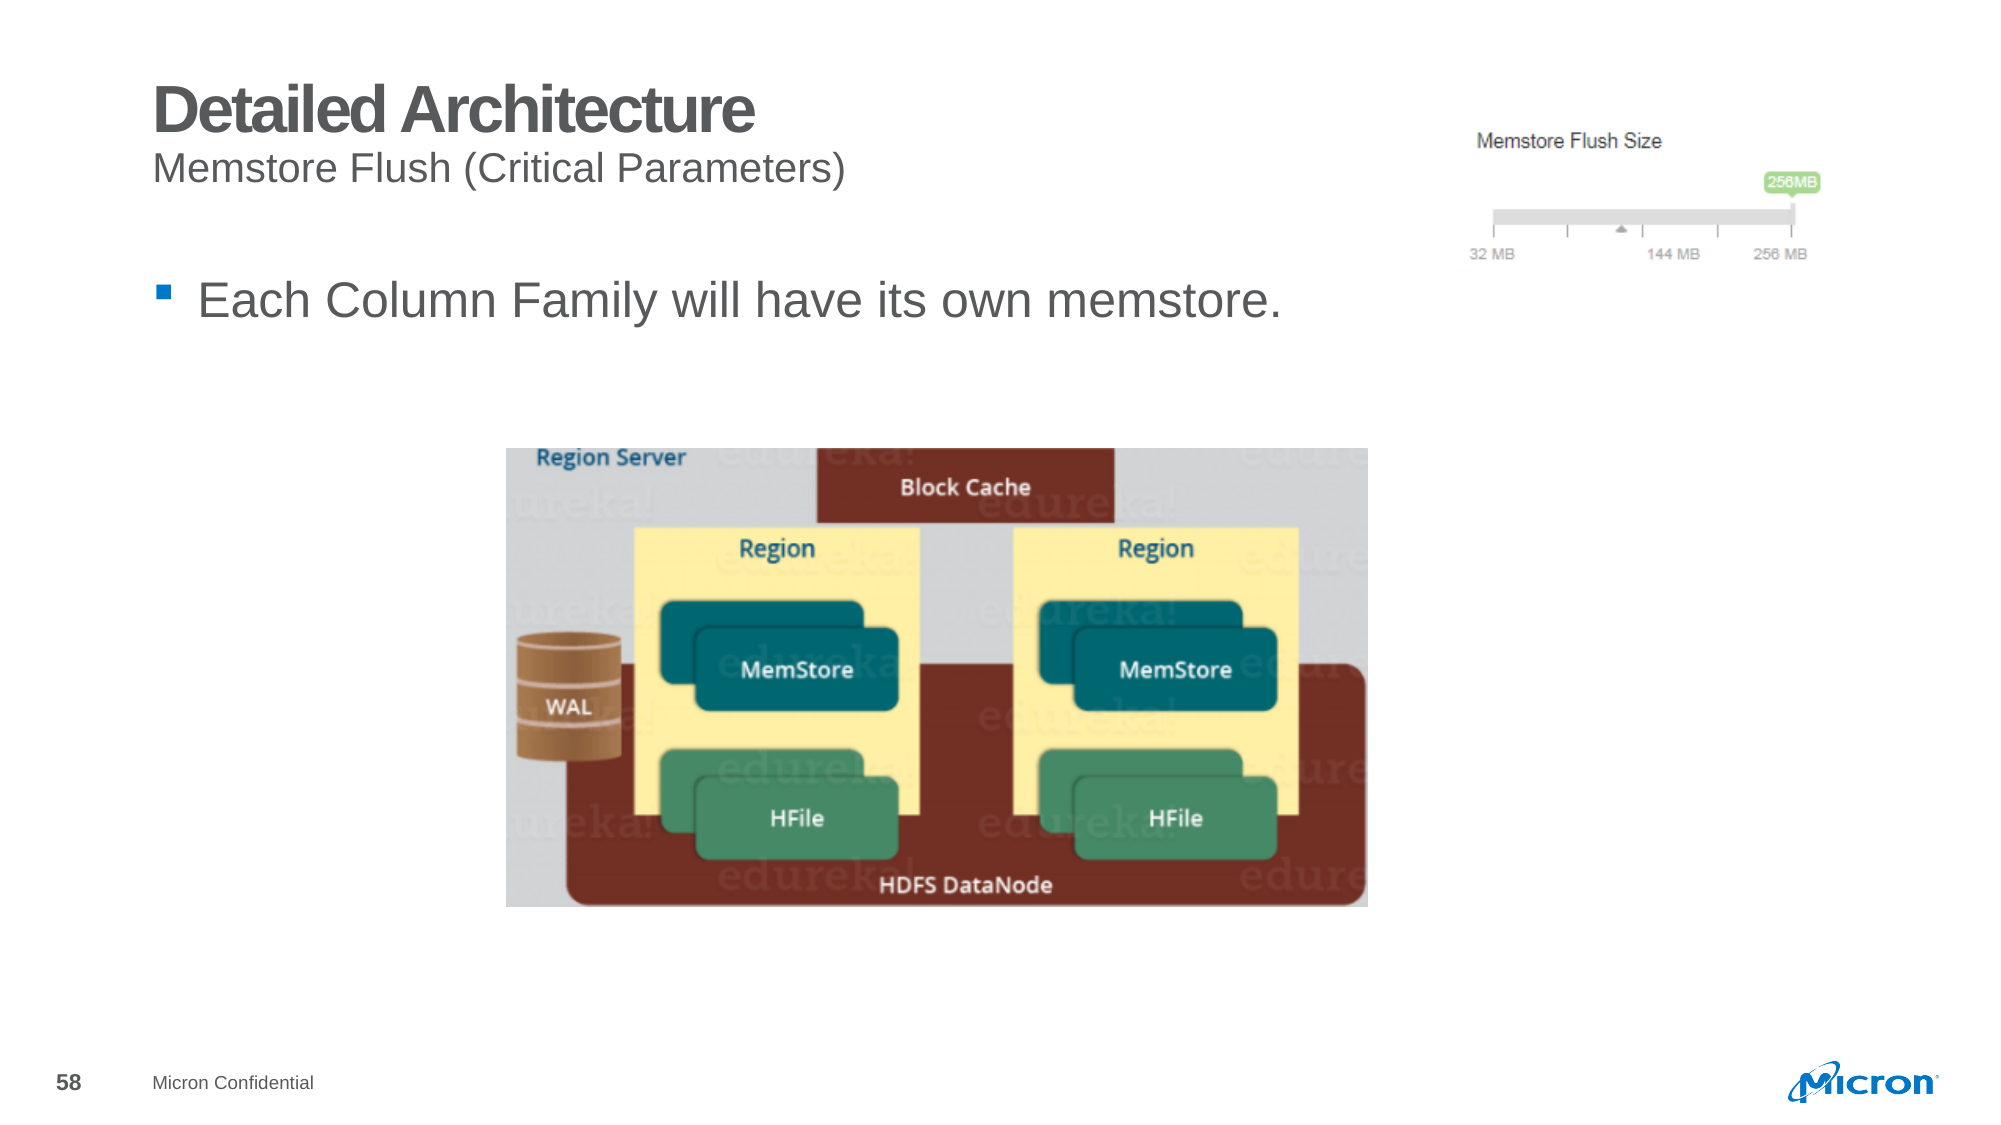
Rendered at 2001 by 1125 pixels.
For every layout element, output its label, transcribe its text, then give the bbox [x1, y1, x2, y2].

picture [1462, 48, 1863, 291]
list Each Column Family will have its own memstore. [137, 267, 1863, 1014]
title Detailed Architecture [137, 59, 1462, 139]
picture [506, 448, 1368, 907]
picture [1788, 1061, 1939, 1103]
list Memstore Flush (Critical Parameters) [137, 139, 1462, 199]
slide_number 58 [0, 1051, 138, 1112]
footer Micron Confidential [138, 1051, 366, 1112]
